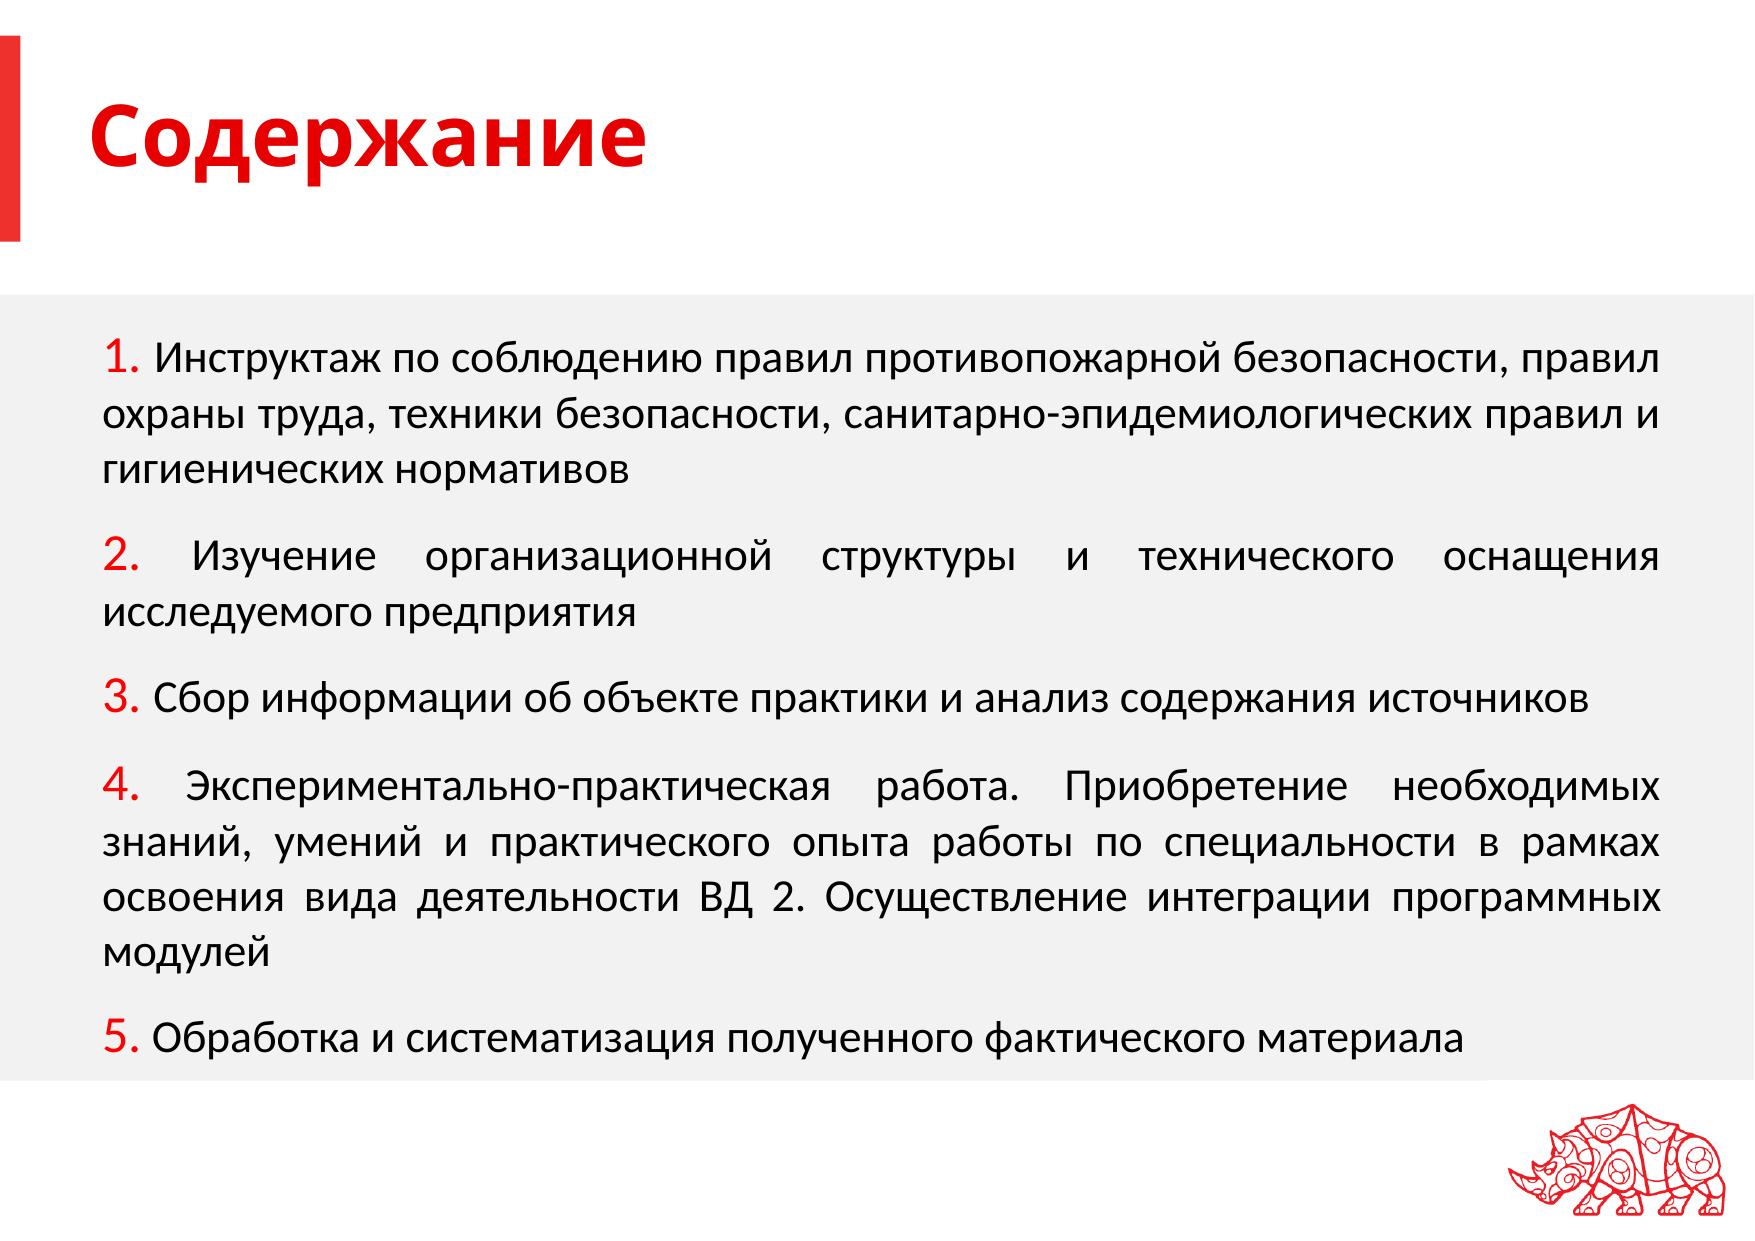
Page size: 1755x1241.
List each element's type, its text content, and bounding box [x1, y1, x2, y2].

title Содержание [87, 92, 1677, 186]
picture [1487, 1080, 1755, 1229]
text_box 1. Инструктаж по соблюдению правил противопожарной безопасности, правил охраны труда, техники безопасности, санитарно-эпидемиологических правил и гигиенических нормативов 2. Изучение организационной структуры и технического оснащения исследуемого предприятия 3. Сбор информации об объекте практики и анализ содержания источников 4. Экспериментально-практическая работа. Приобретение необходимых знаний, умений и практического опыта работы по специальности в рамках освоения вида деятельности ВД 2. Осуществление интеграции программных модулей 5. Обработка и систематизация полученного фактического материала [87, 312, 1677, 1071]
